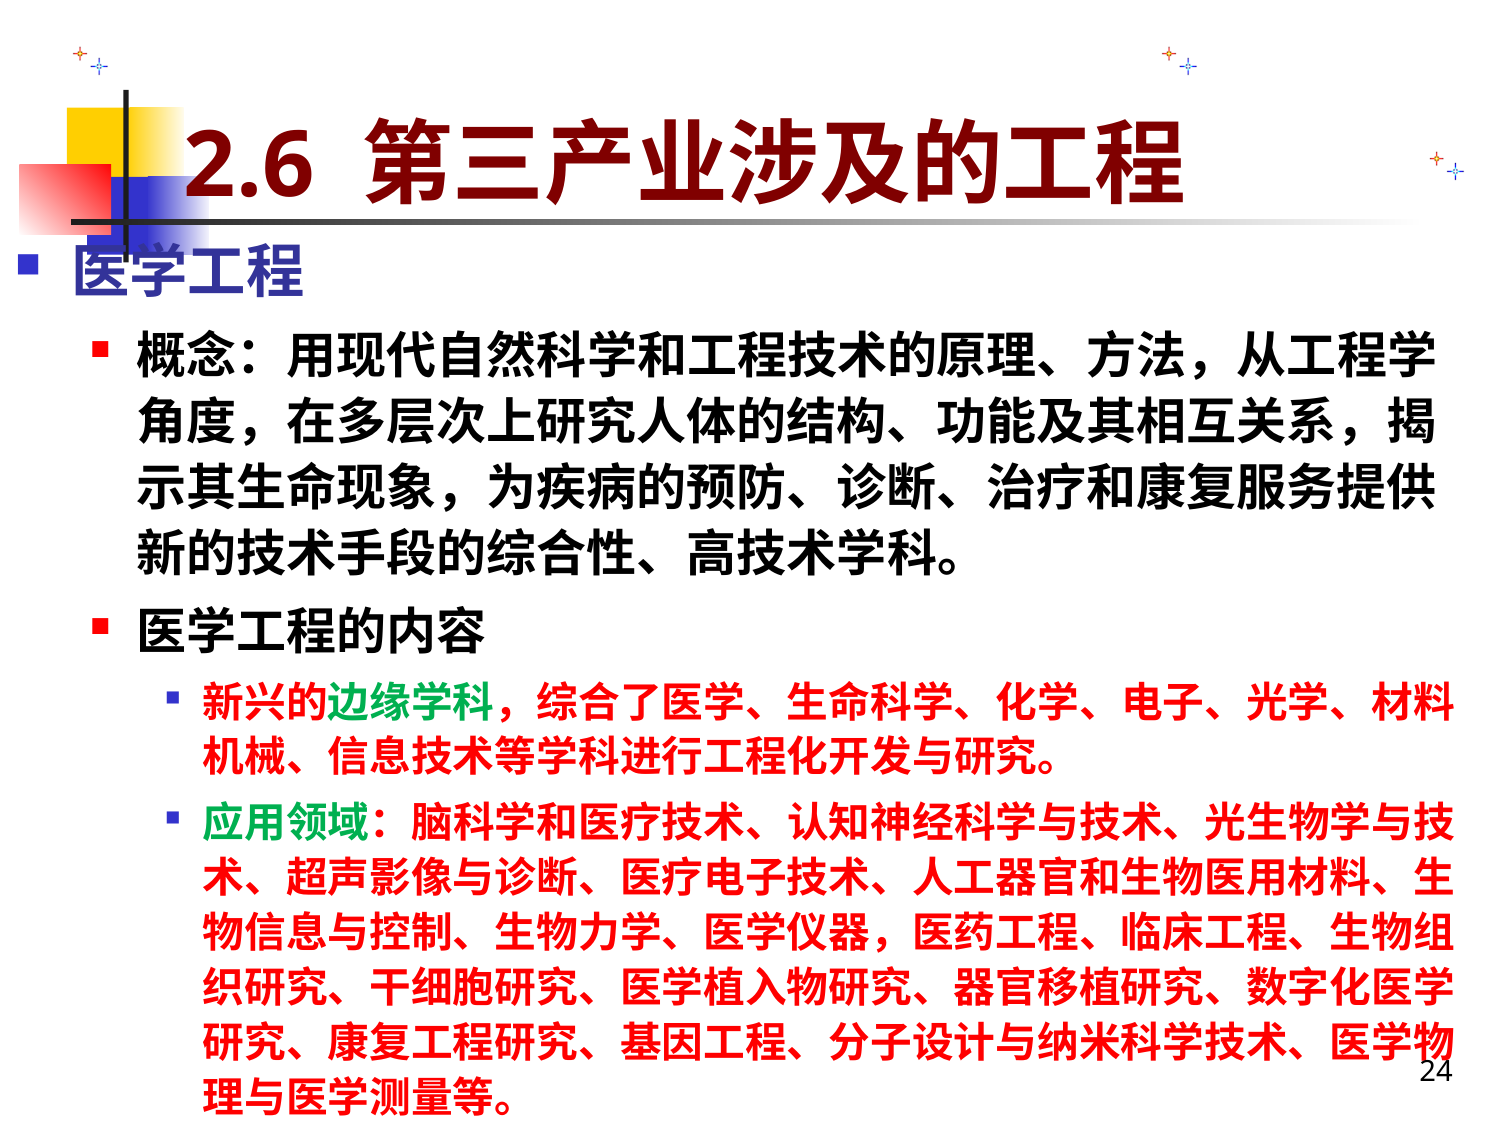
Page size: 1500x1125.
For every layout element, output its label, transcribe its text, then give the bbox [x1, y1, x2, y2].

list 医学工程 概念：用现代自然科学和工程技术的原理、方法，从工程学角度，在多层次上研究人体的结构、功能及其相互关系，揭示其生命现象，为疾病的预防、诊断、治疗和康复服务提供新的技术手段的综合性、高技术学科。 医学工程的内容 新兴的边缘学科，综合了医学、生命科学、化学、电子、光学、材料机械、信息技术等学科进行工程化开发与研究。 应用领域：脑科学和医疗技术、认知神经科学与技术、光生物学与技术、超声影像与诊断、医疗电子技术、人工器官和生物医用材料、生物信息与控制、生物力学、医学仪器，医药工程、临床工程、生物组织研究、干细胞研究、医学植入物研究、器官移植研究、数字化医学研究、康复工程研究、基因工程、分子设计与纳米科学技术、医学物理与医学测量等。 [0, 219, 1500, 1055]
title 2.6 第三产业涉及的工程 [169, 80, 1448, 219]
picture [1151, 42, 1202, 80]
slide_number 24 [1154, 1023, 1468, 1100]
picture [1448, 147, 1469, 198]
picture [62, 42, 113, 93]
